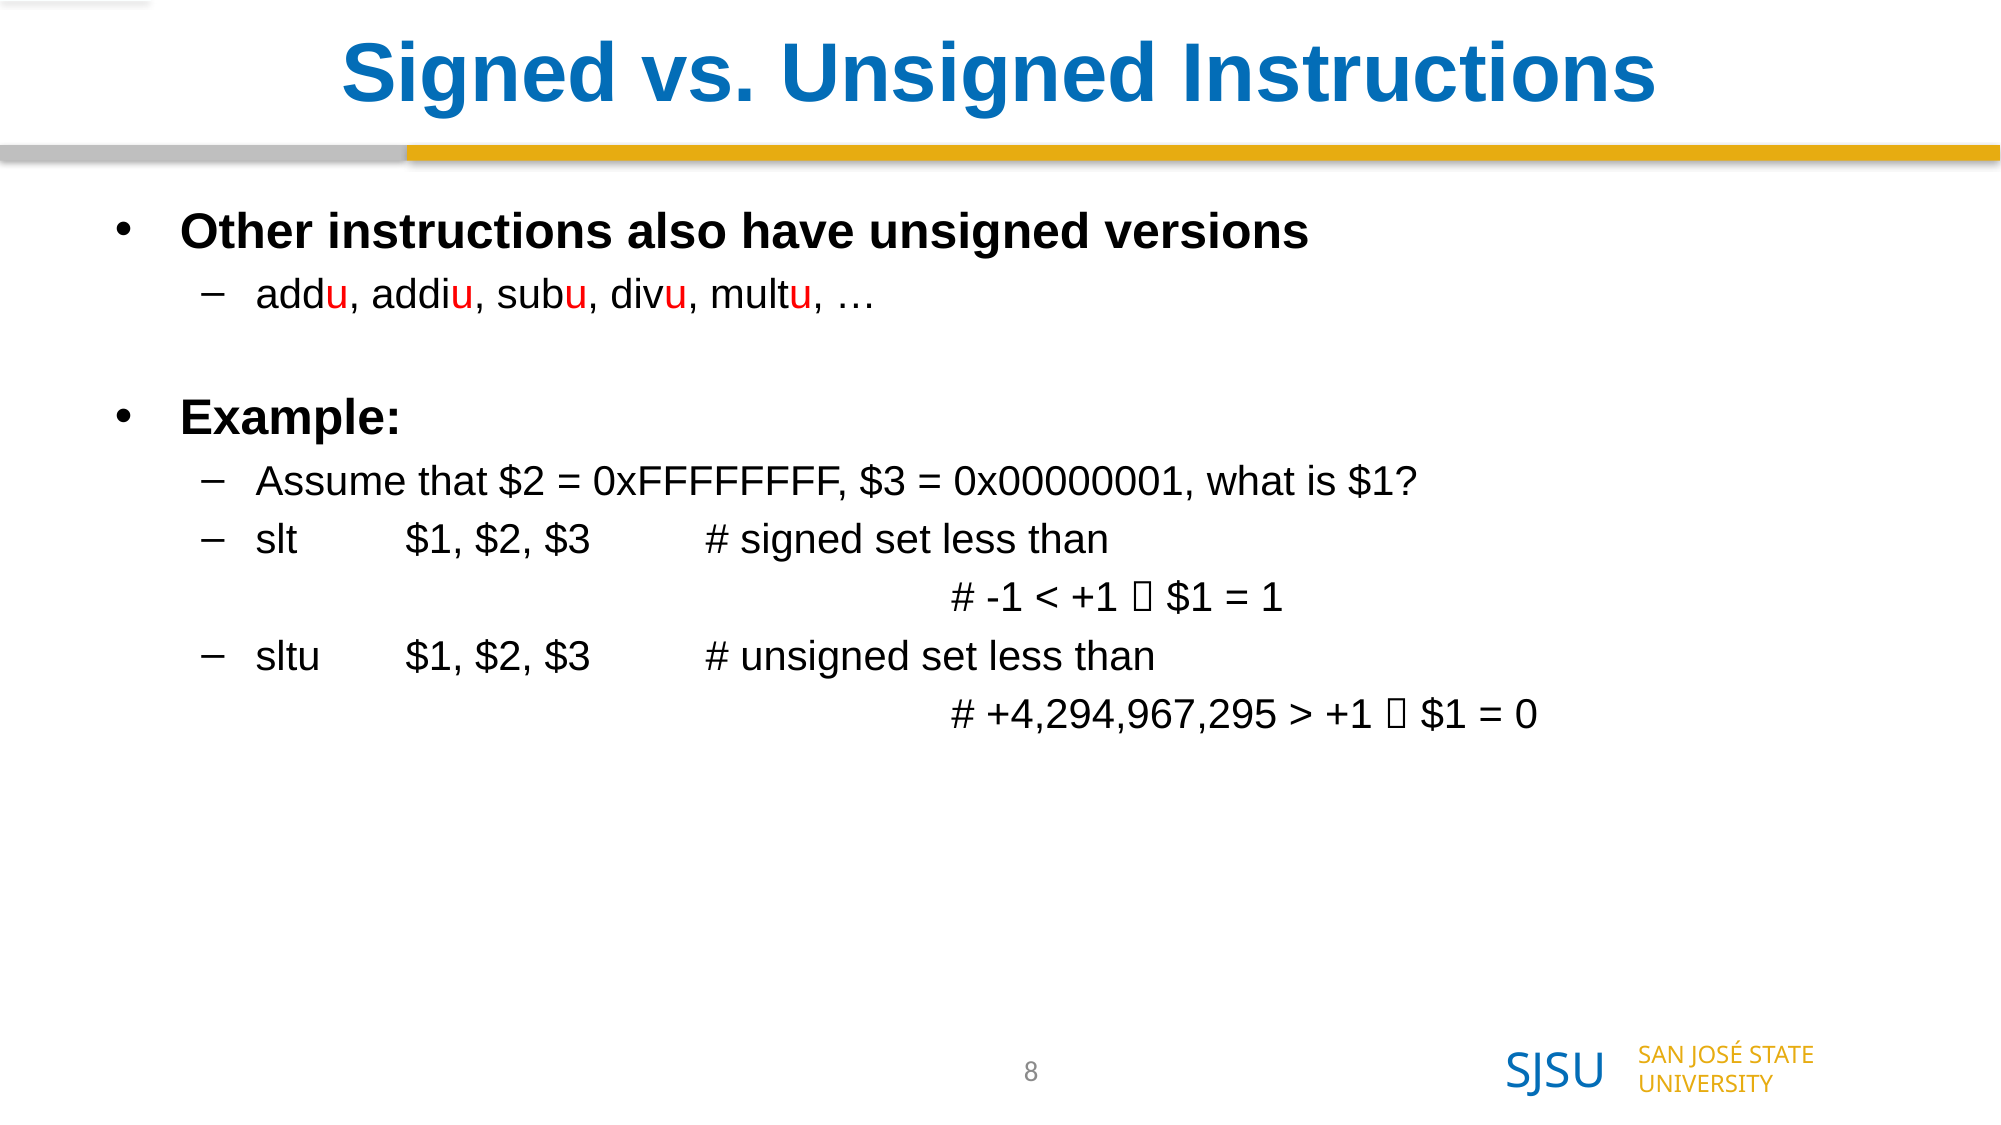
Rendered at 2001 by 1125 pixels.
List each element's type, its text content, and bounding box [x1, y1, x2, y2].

slide_number 8 [797, 1040, 1265, 1100]
title Signed vs. Unsigned Instructions [99, 11, 1900, 126]
list Other instructions also have unsigned versions addu, addiu, subu, divu, multu, … Example: Assume that $2 = 0xFFFFFFFF, $3 = 0x00000001, what is $1? slt $1, $2, $3 # signed set less than # -1 < +1  $1 = 1 sltu $1, $2, $3 # unsigned set less than # +4,294,967,295 > +1  $1 = 0 [99, 190, 1900, 1005]
